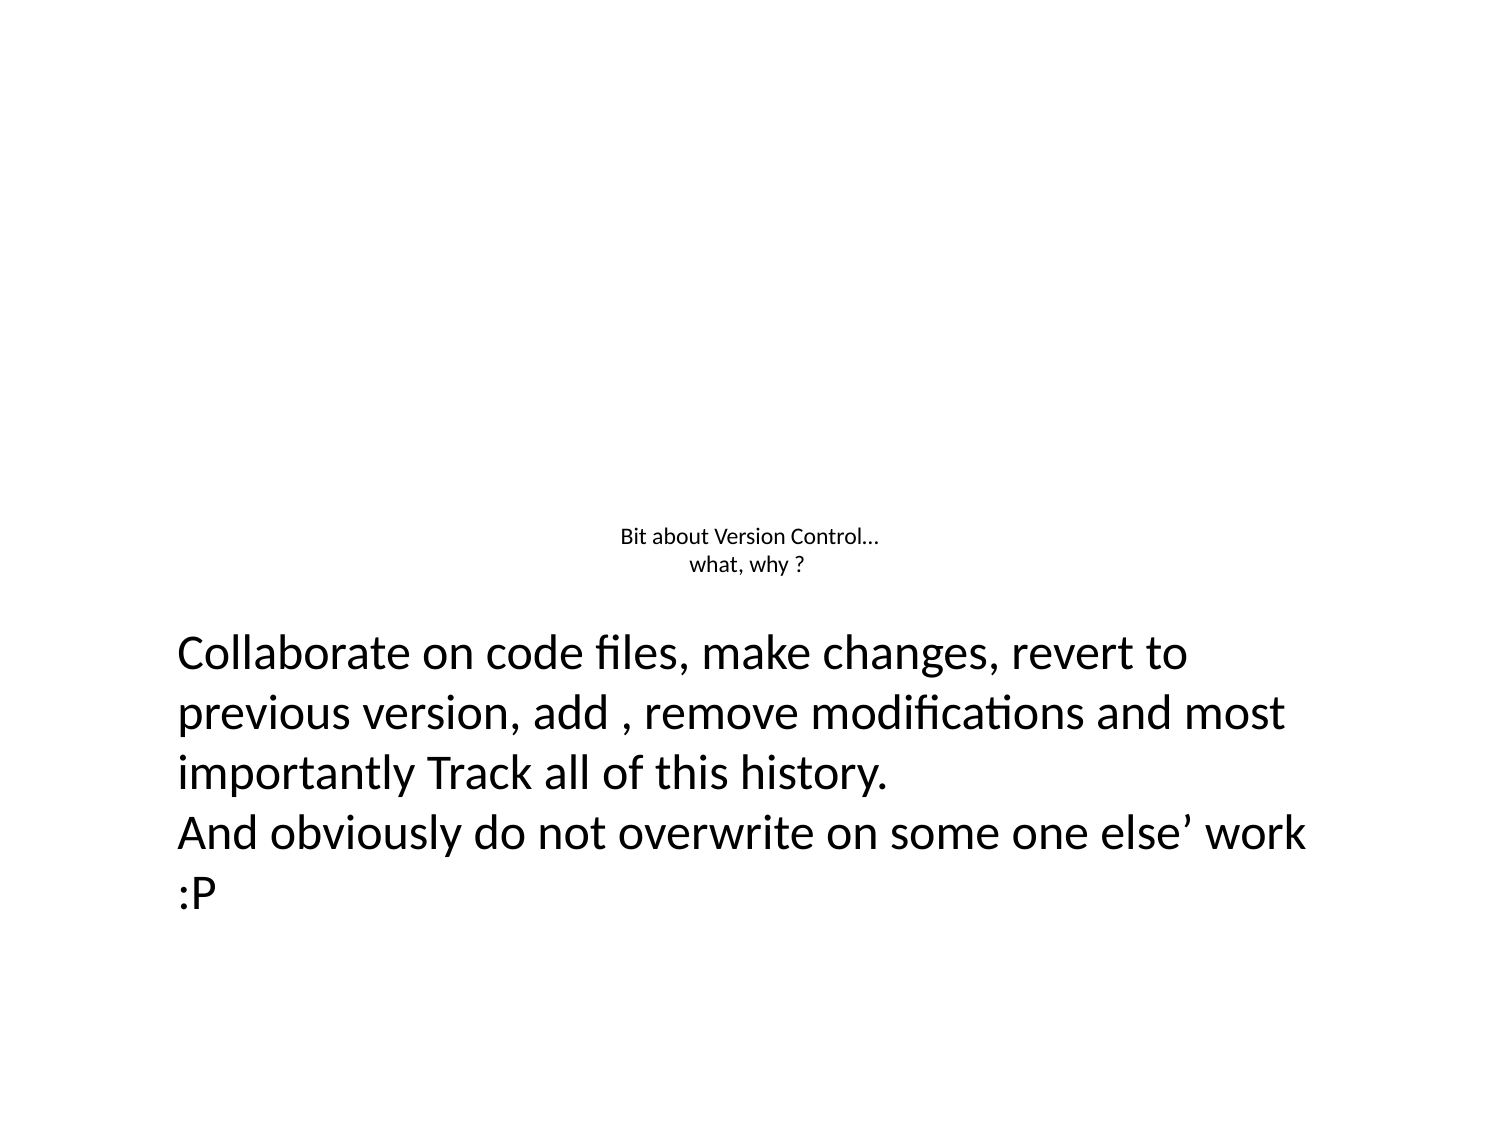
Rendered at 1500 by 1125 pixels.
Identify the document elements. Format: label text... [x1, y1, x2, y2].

title Bit about Version Control… what, why ? [75, 512, 1425, 700]
text_box Collaborate on code files, make changes, revert to previous version, add , remove modifications and most importantly Track all of this history. And obviously do not overwrite on some one else’ work :P [162, 612, 1325, 928]
